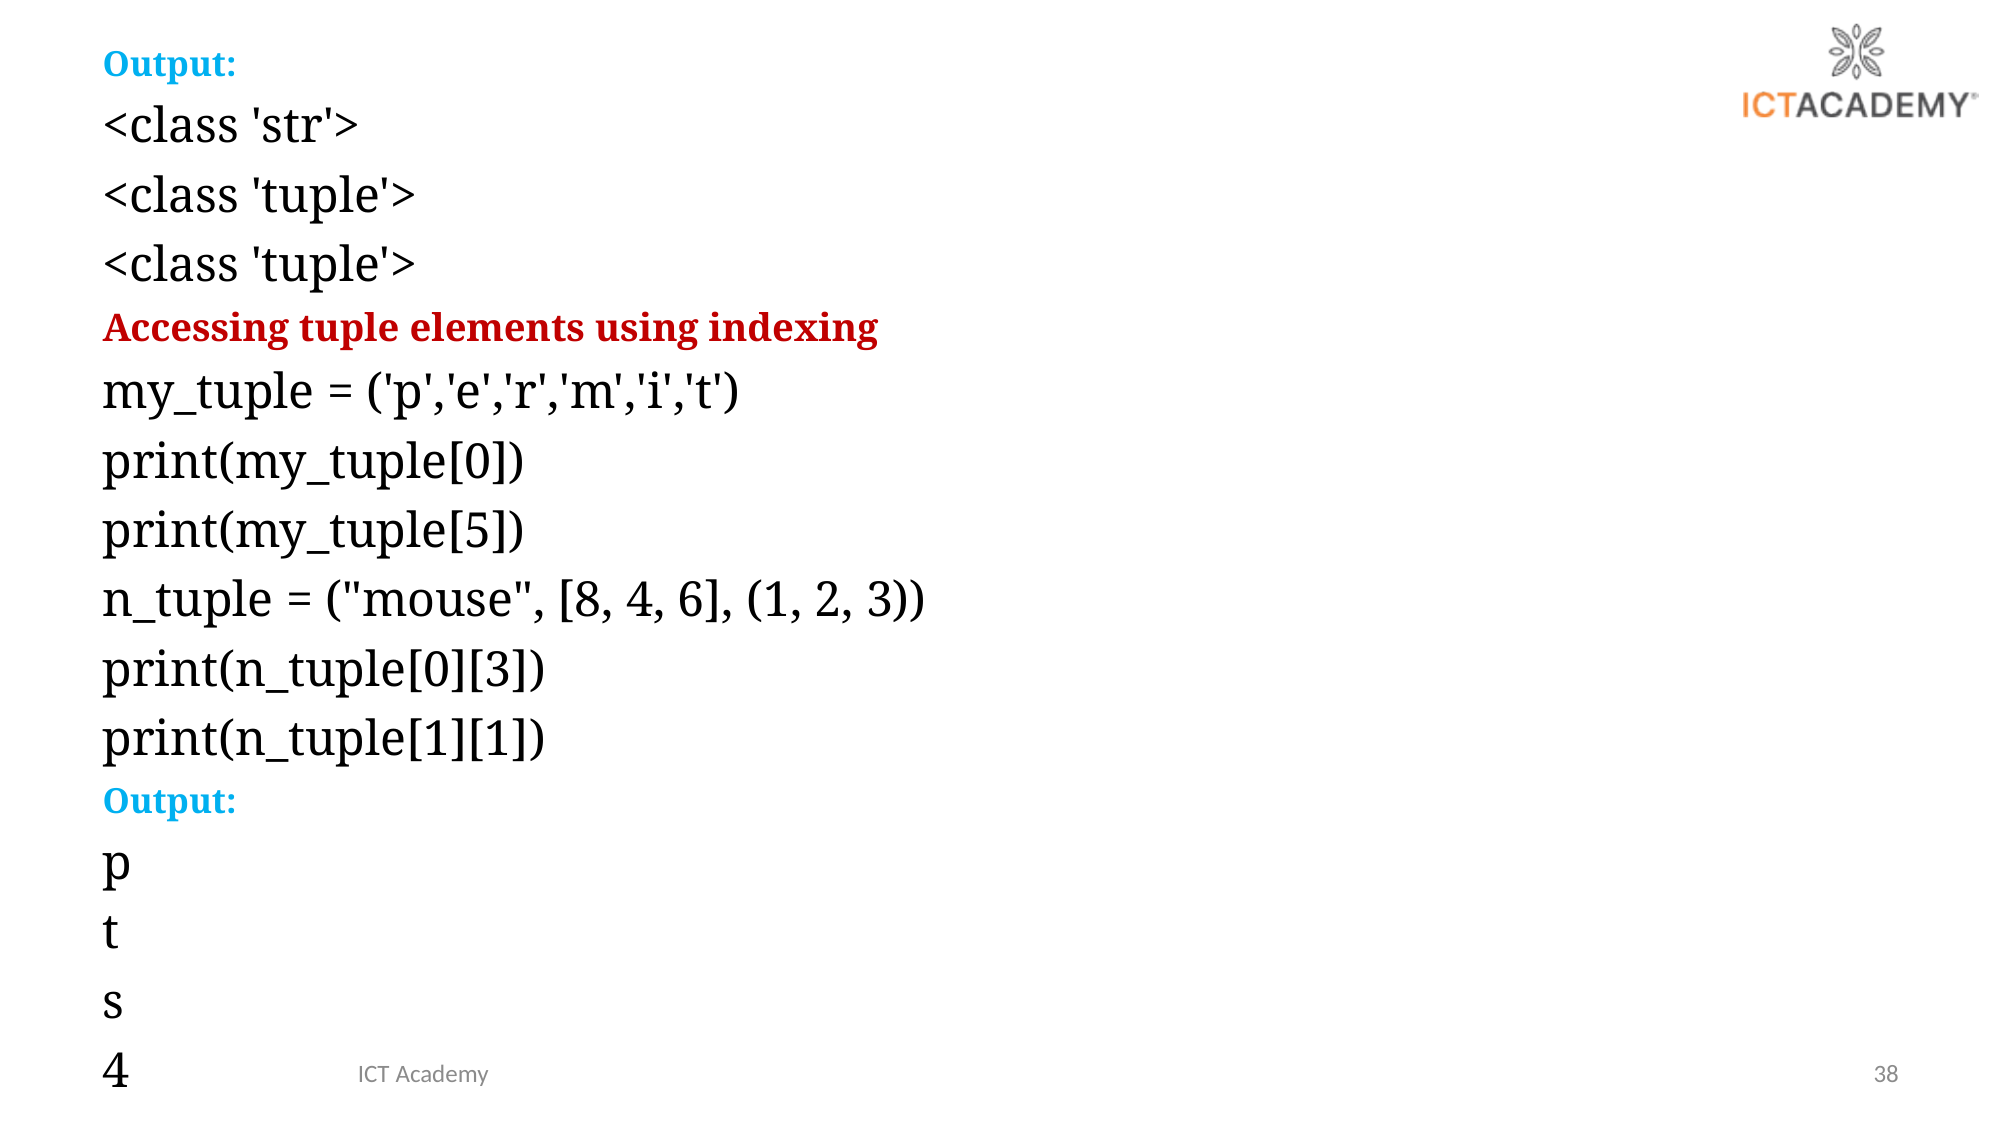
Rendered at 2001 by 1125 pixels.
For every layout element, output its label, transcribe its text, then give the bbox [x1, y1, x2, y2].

list Output: <class 'str'> <class 'tuple'> <class 'tuple'> Accessing tuple elements using indexing my_tuple = ('p','e','r','m','i','t') print(my_tuple[0]) print(my_tuple[5]) n_tuple = ("mouse", [8, 4, 6], (1, 2, 3)) print(n_tuple[0][3]) print(n_tuple[1][1]) Output: p t s 4 [87, 39, 1679, 1106]
slide_number 38 [1464, 1042, 1915, 1103]
picture [1743, 22, 1979, 120]
footer ICT Academy [85, 1042, 761, 1103]
